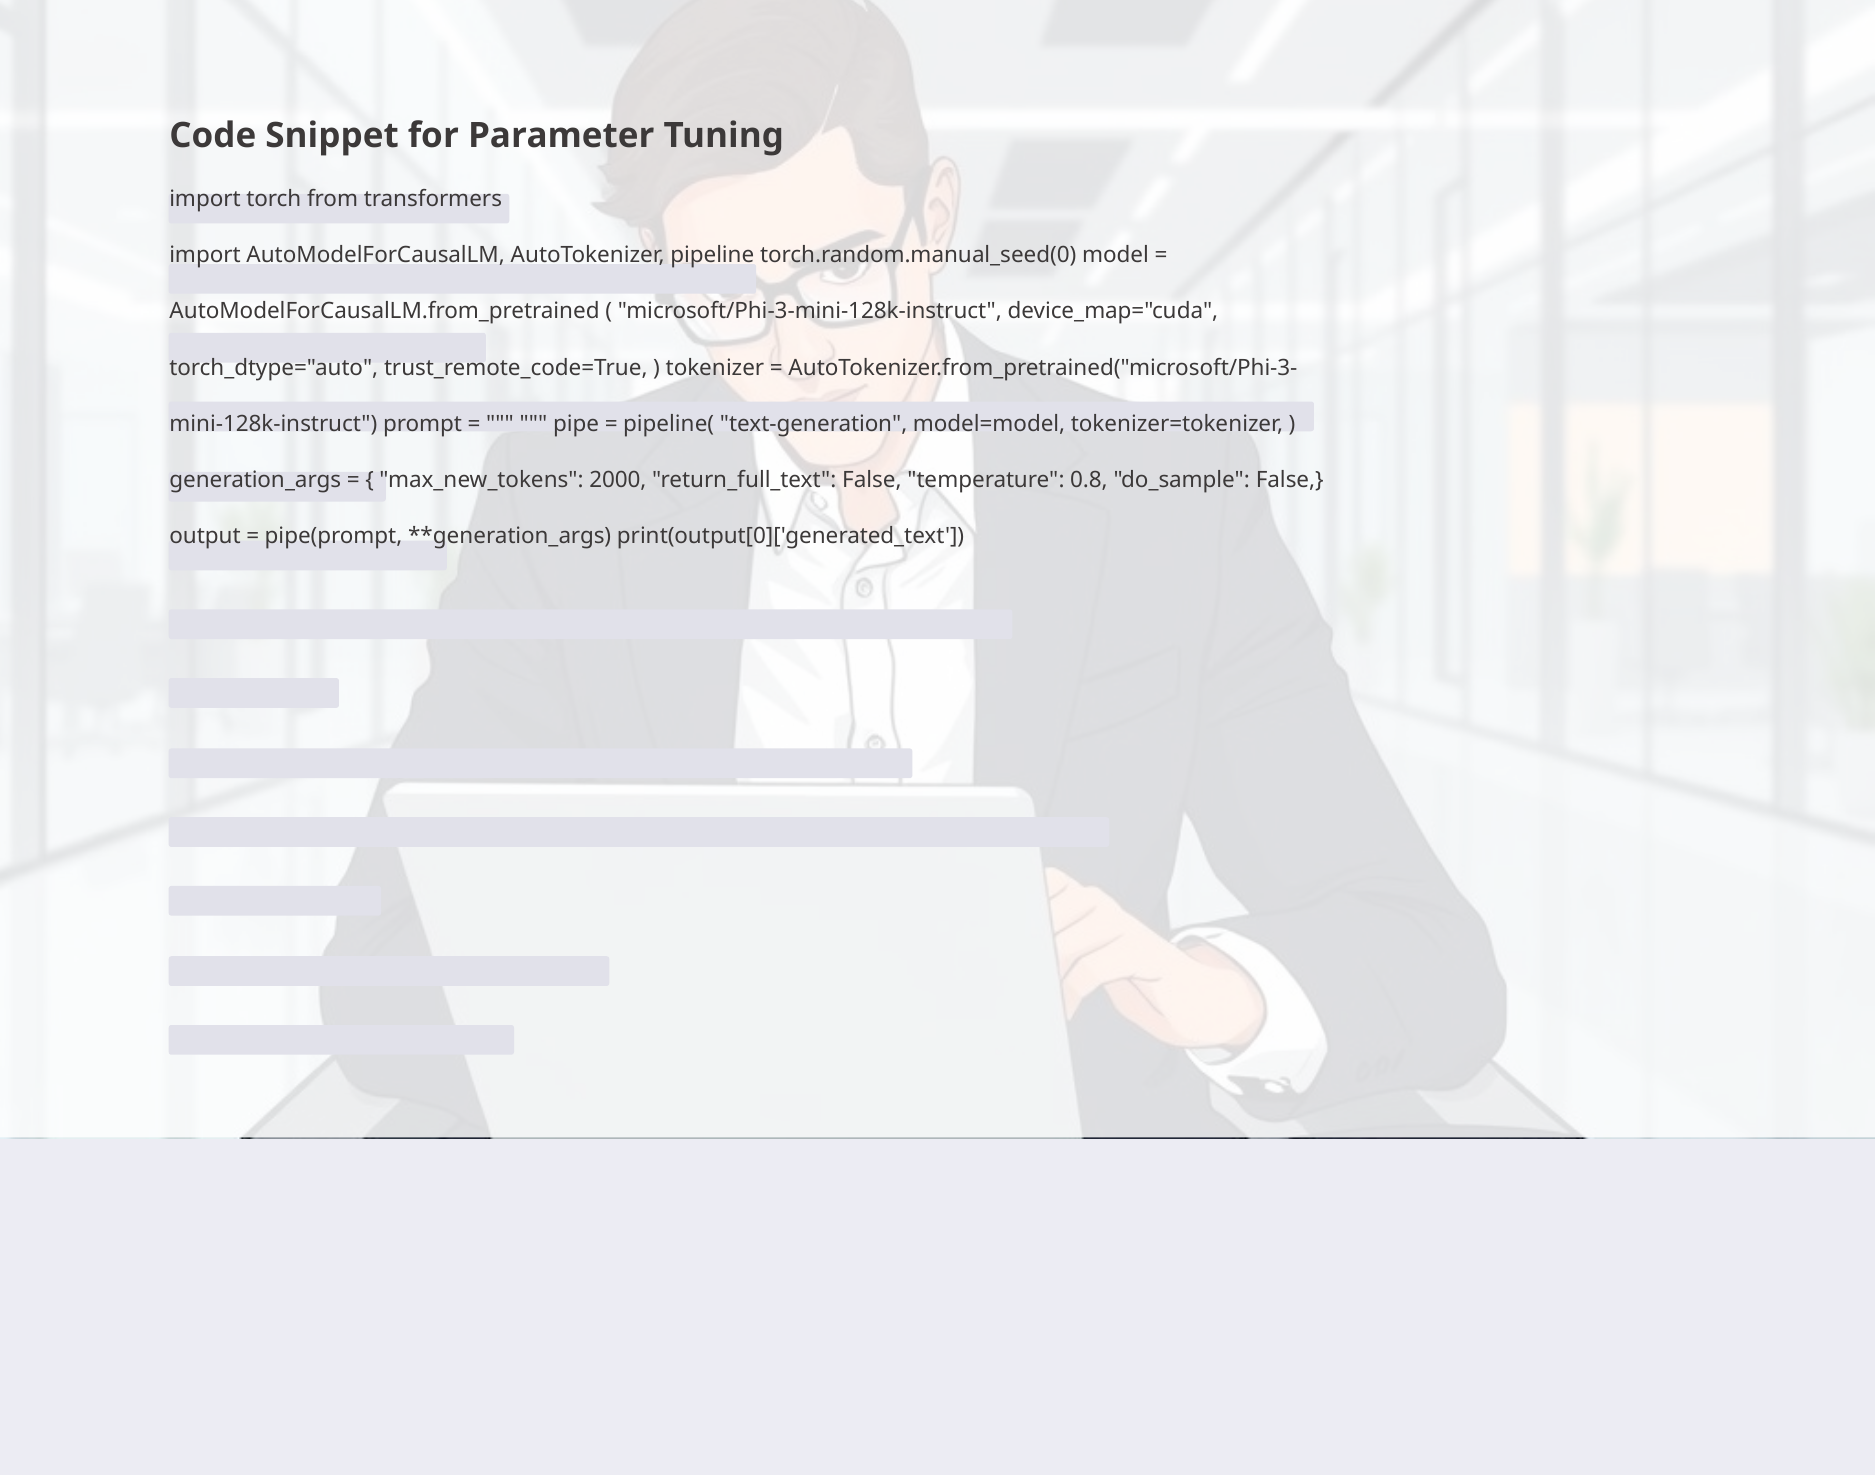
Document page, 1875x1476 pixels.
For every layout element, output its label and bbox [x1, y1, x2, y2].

text_box [0, 0, 1875, 1149]
